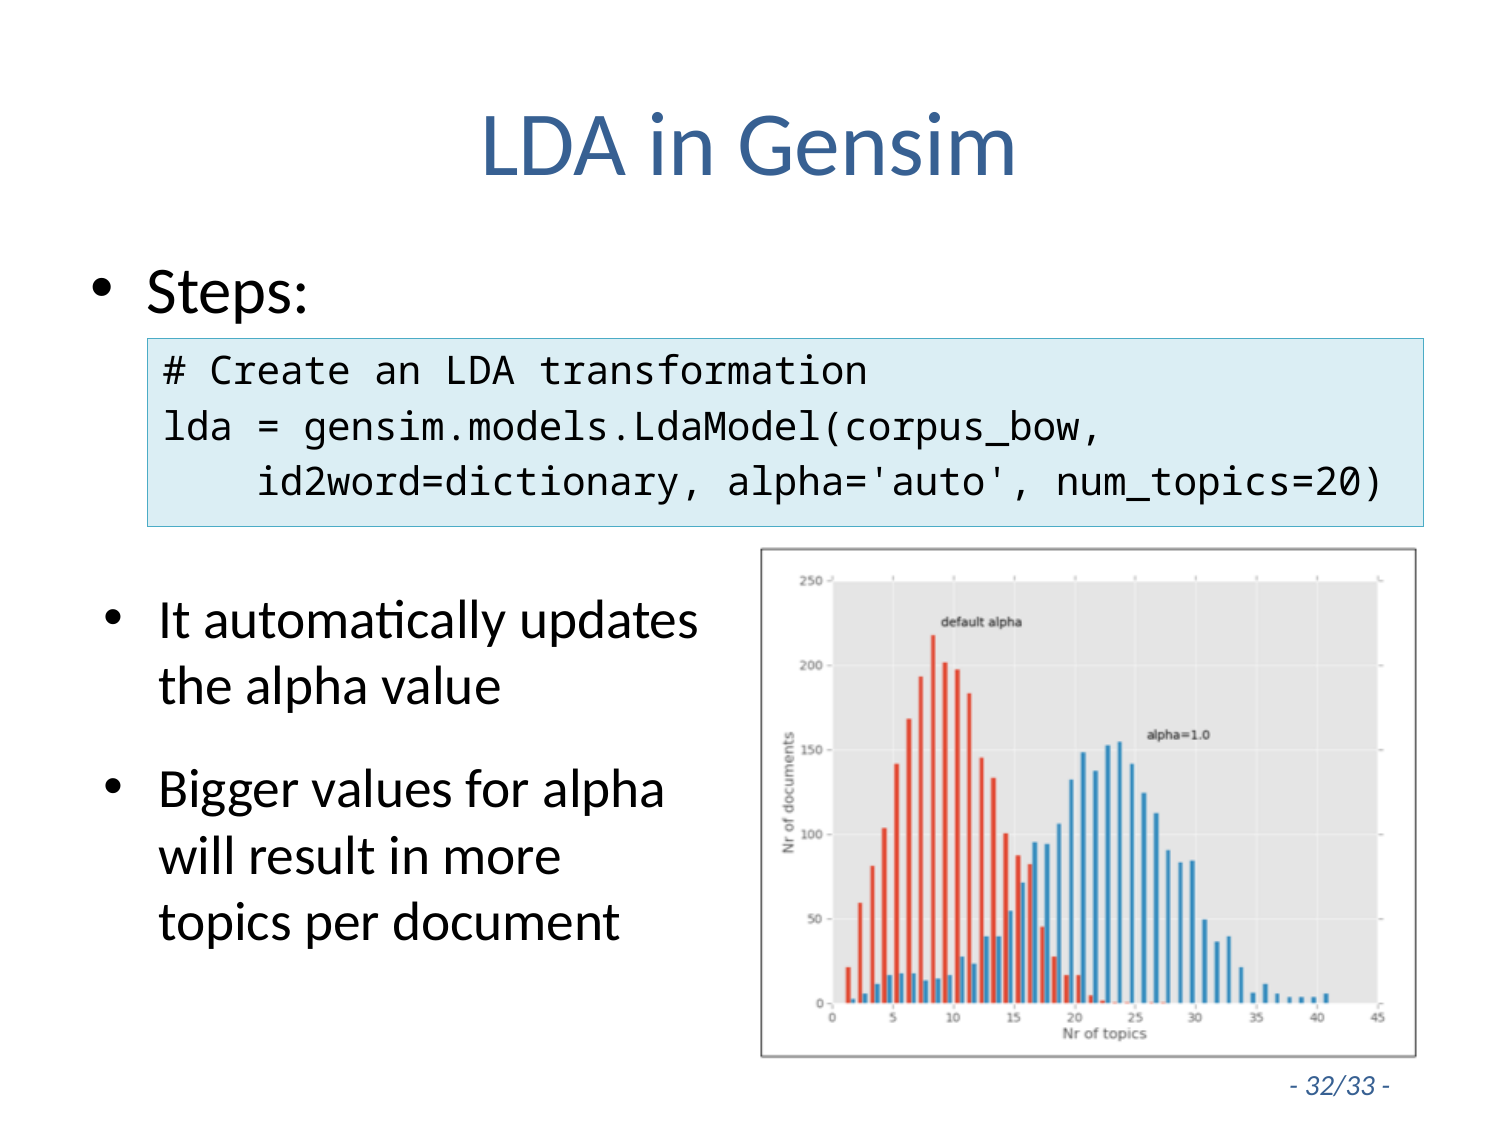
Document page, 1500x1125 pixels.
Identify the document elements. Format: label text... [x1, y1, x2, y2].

text_box It automatically updates the alpha value Bigger values for alpha will result in more topics per document [88, 575, 715, 1030]
text_box # Create an LDA transformation lda = gensim.models.LdaModel(corpus_bow, id2word=dictionary, alpha='auto', num_topics=20) [147, 338, 1424, 527]
title LDA in Gensim [75, 45, 1425, 233]
list Steps: [75, 238, 1425, 374]
picture [750, 540, 1426, 1066]
